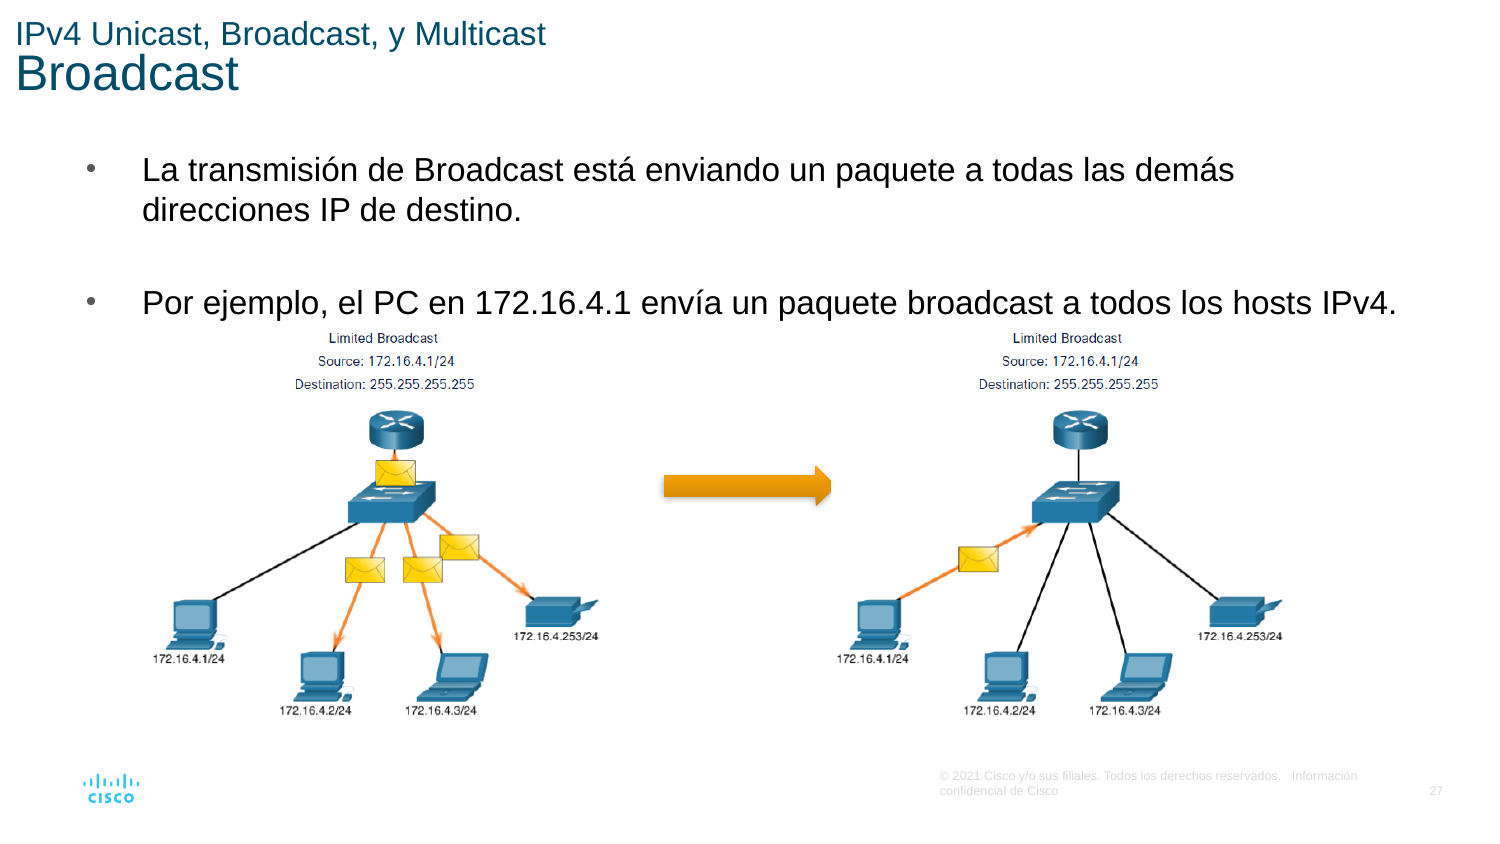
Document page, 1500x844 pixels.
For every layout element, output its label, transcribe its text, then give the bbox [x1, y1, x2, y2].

picture [146, 326, 609, 725]
text_box [663, 465, 825, 507]
list La transmisión de Broadcast está enviando un paquete a todas las demás direcciones IP de destino. Por ejemplo, el PC en 172.16.4.1 envía un paquete broadcast a todos los hosts IPv4. [70, 140, 1430, 305]
picture [830, 326, 1293, 725]
title IPv4 Unicast, Broadcast, y Multicast Broadcast [0, 0, 1369, 121]
